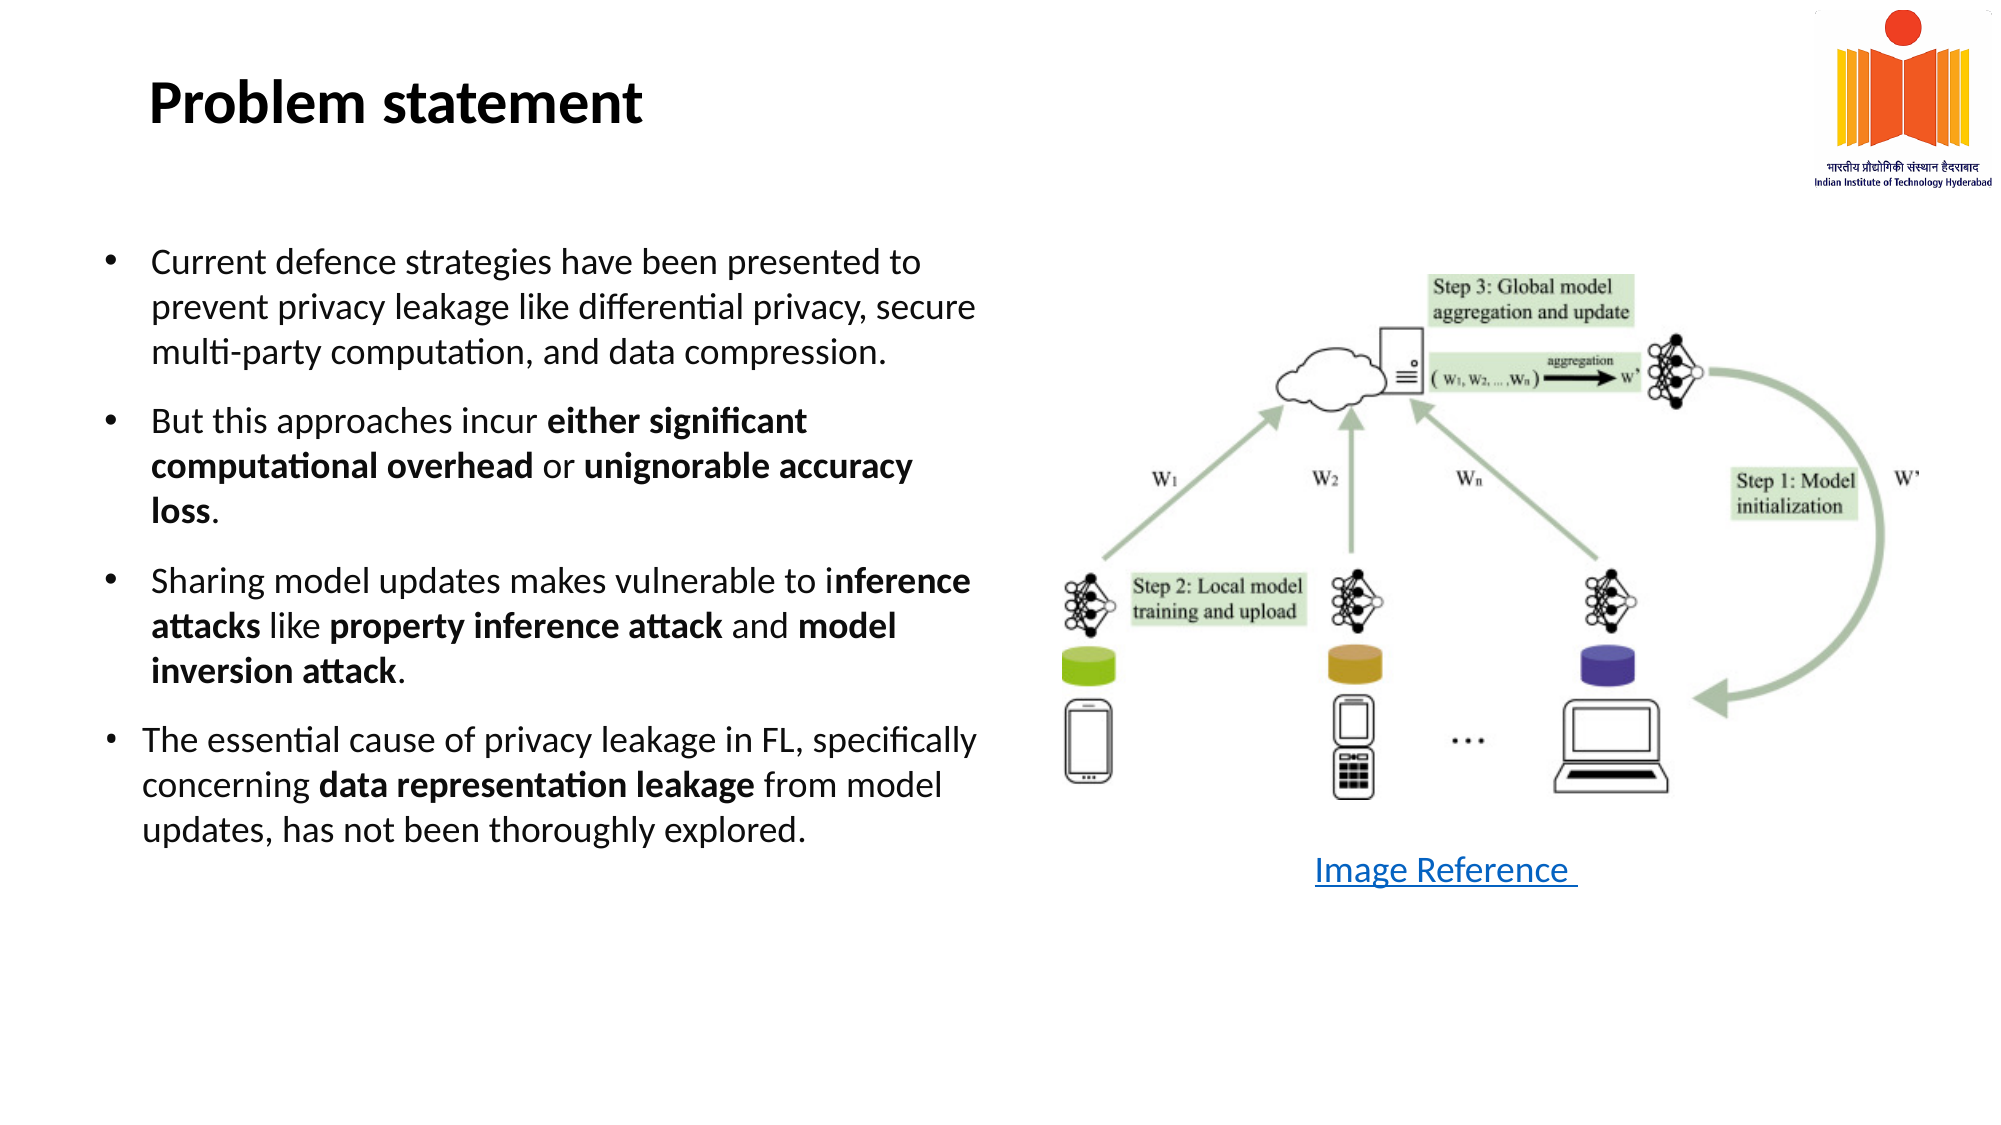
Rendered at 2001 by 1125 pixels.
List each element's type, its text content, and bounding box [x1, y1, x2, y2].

title Problem statement [147, 59, 734, 229]
picture [1062, 274, 1919, 800]
text_box Current defence strategies have been presented to prevent privacy leakage like differential privacy, secure multi-party computation, and data compression. But this approaches incur either significant computational overhead or unignorable accuracy loss. Sharing model updates makes vulnerable to inference attacks like property inference attack and model inversion attack. The essential cause of privacy leakage in FL, specifically concerning data representation leakage from model updates, has not been thoroughly explored. [87, 229, 1000, 948]
text_box Image Reference [1299, 837, 1711, 898]
picture [1814, 9, 1993, 189]
